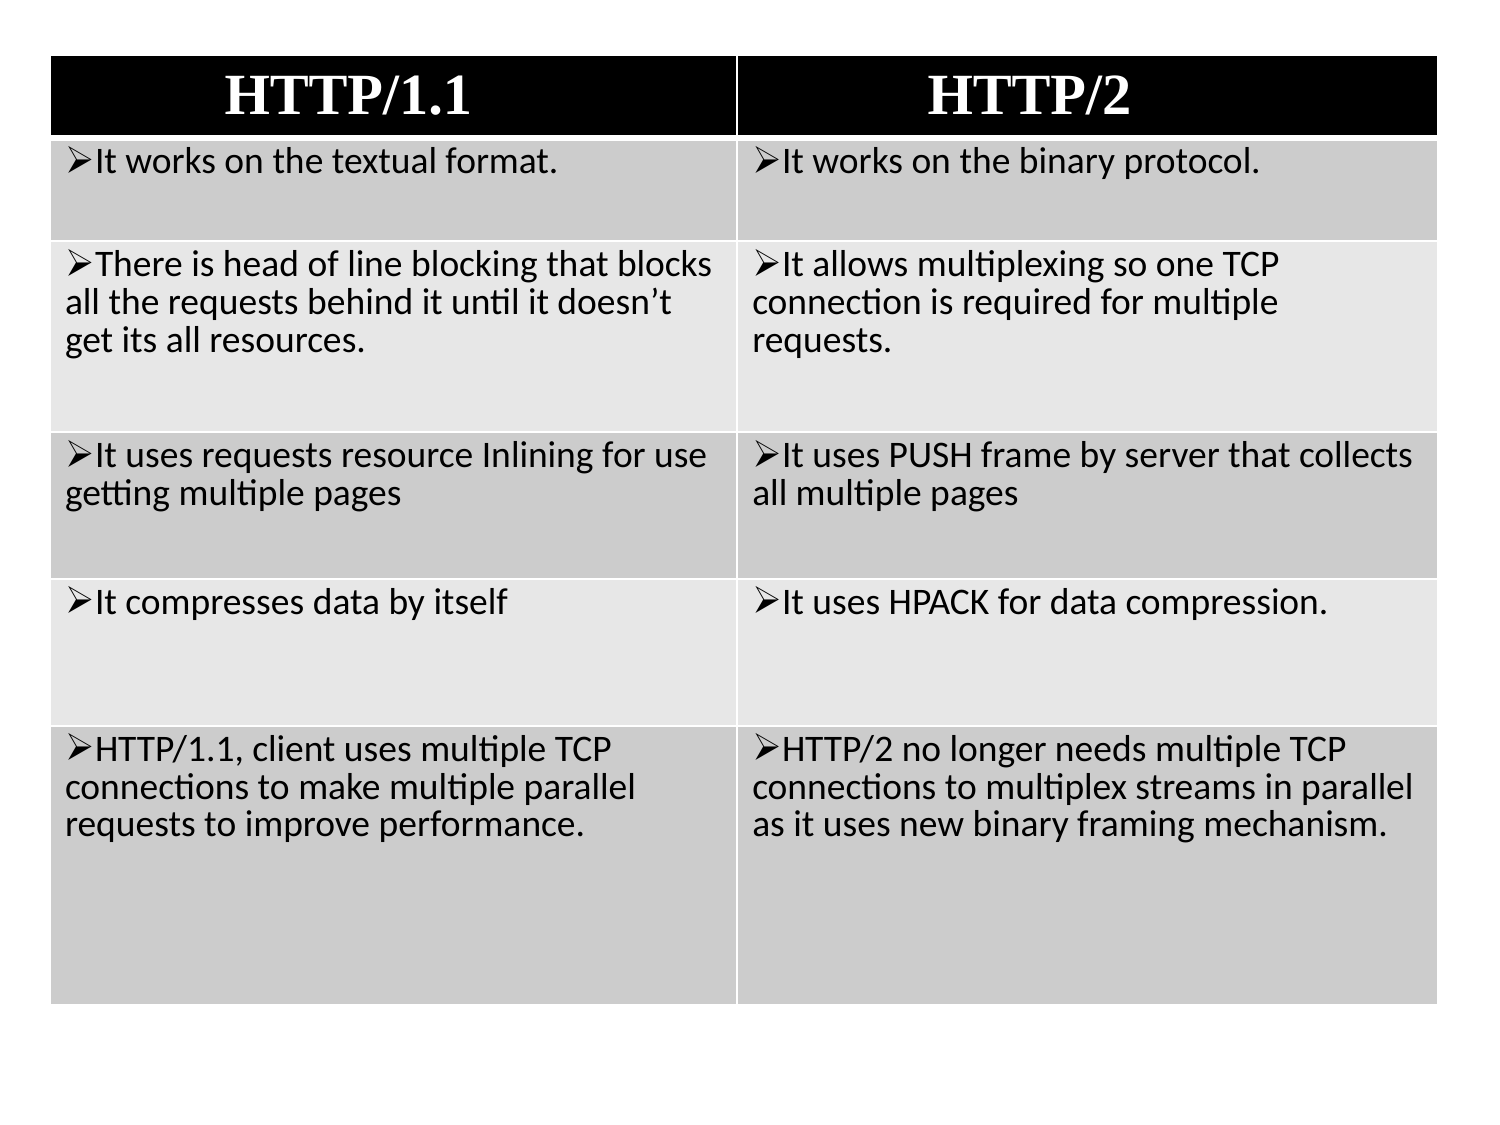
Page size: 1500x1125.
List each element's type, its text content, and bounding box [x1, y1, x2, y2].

table_cell It allows multiplexing so one TCP connection is required for multiple requests. [738, 242, 1437, 431]
table_header HTTP/1.1 [51, 56, 736, 135]
table_cell HTTP/1.1, client uses multiple TCP connections to make multiple parallel requests to improve performance. [51, 727, 736, 1004]
table_cell There is head of line blocking that blocks all the requests behind it until it doesn’t get its all resources. [51, 242, 736, 431]
table_cell It works on the binary protocol. [738, 141, 1437, 240]
table_cell It uses PUSH frame by server that collects all multiple pages [738, 433, 1437, 578]
table_cell It compresses data by itself [51, 580, 736, 725]
table_cell HTTP/2 no longer needs multiple TCP connections to multiplex streams in parallel as it uses new binary framing mechanism. [738, 727, 1437, 1004]
table_cell It works on the textual format. [51, 141, 736, 240]
table_cell It uses requests resource Inlining for use getting multiple pages [51, 433, 736, 578]
table_cell It uses HPACK for data compression. [738, 580, 1437, 725]
table_header HTTP/2 [738, 56, 1437, 135]
